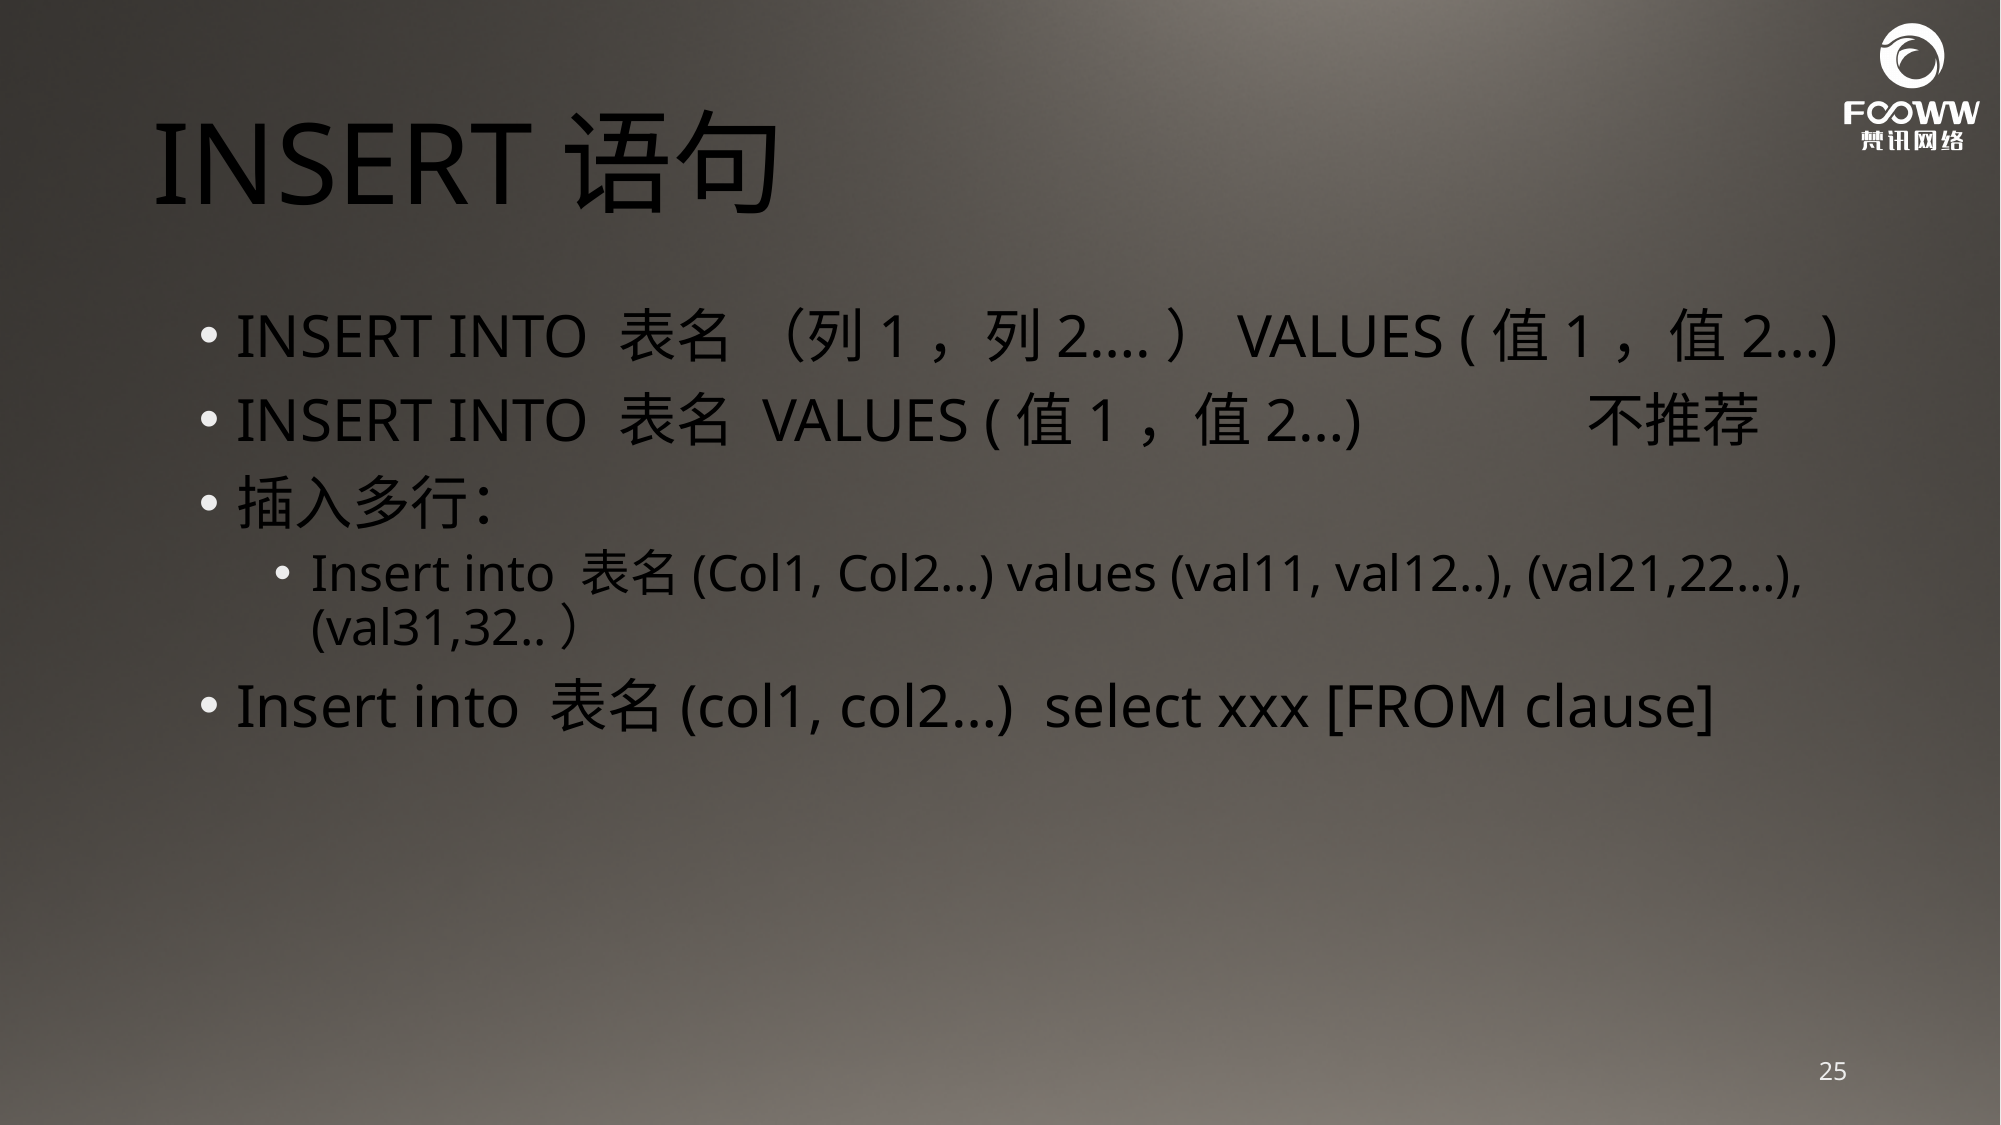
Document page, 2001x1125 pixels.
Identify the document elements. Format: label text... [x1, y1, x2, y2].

picture [0, 0, 2001, 1125]
slide_number 25 [1412, 1042, 1863, 1103]
list INSERT INTO 表名 （列1，列2….）VALUES (值1，值2…) INSERT INTO 表名 VALUES (值1，值2…) 不推荐 插入多行： Insert into 表名(Col1, Col2…) values (val11, val12..), (val21,22…),(val31,32..） Insert into 表名(col1, col2…) select xxx [FROM clause] [183, 299, 1863, 1014]
title INSERT语句 [137, 59, 1863, 278]
